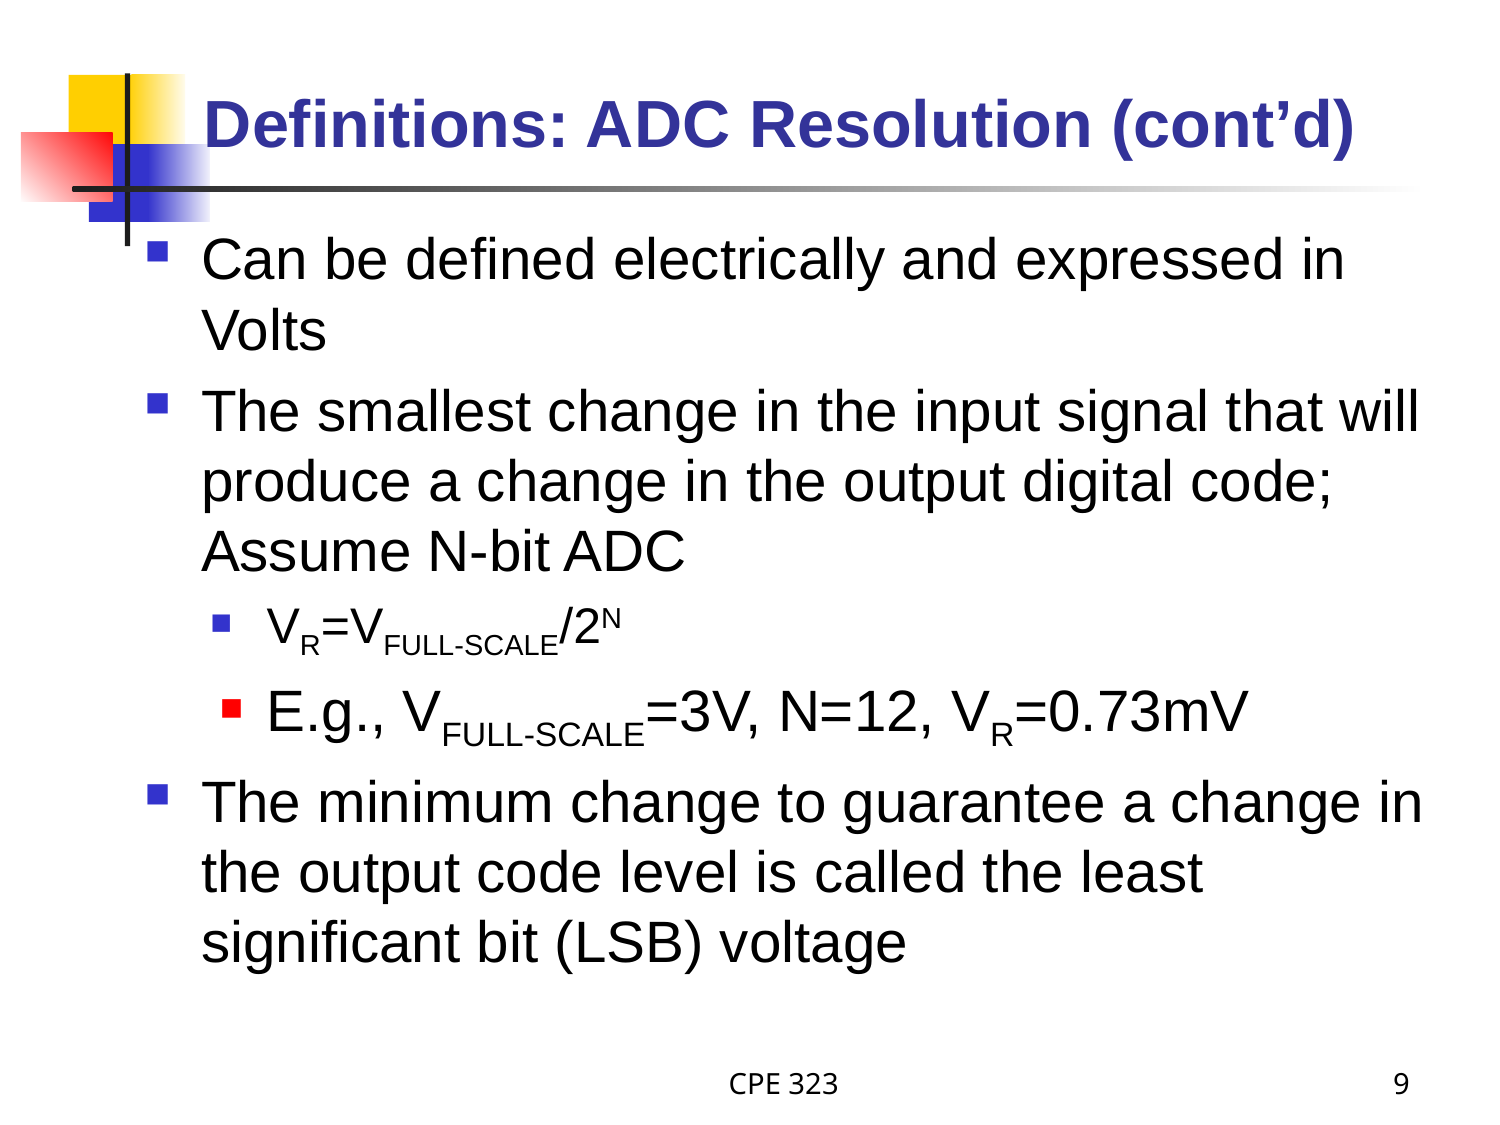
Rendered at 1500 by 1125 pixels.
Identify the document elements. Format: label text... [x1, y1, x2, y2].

list Can be defined electrically and expressed in Volts The smallest change in the input signal that will produce a change in the output digital code; Assume N-bit ADC VR=VFULL-SCALE/2N E.g., VFULL-SCALE=3V, N=12, VR=0.73mV The minimum change to guarantee a change in the output code level is called the least significant bit (LSB) voltage [129, 213, 1470, 1083]
title Definitions: ADC Resolution (cont’d) [188, 26, 1468, 169]
footer CPE 323 [549, 1037, 1026, 1113]
slide_number 9 [1112, 1037, 1426, 1113]
